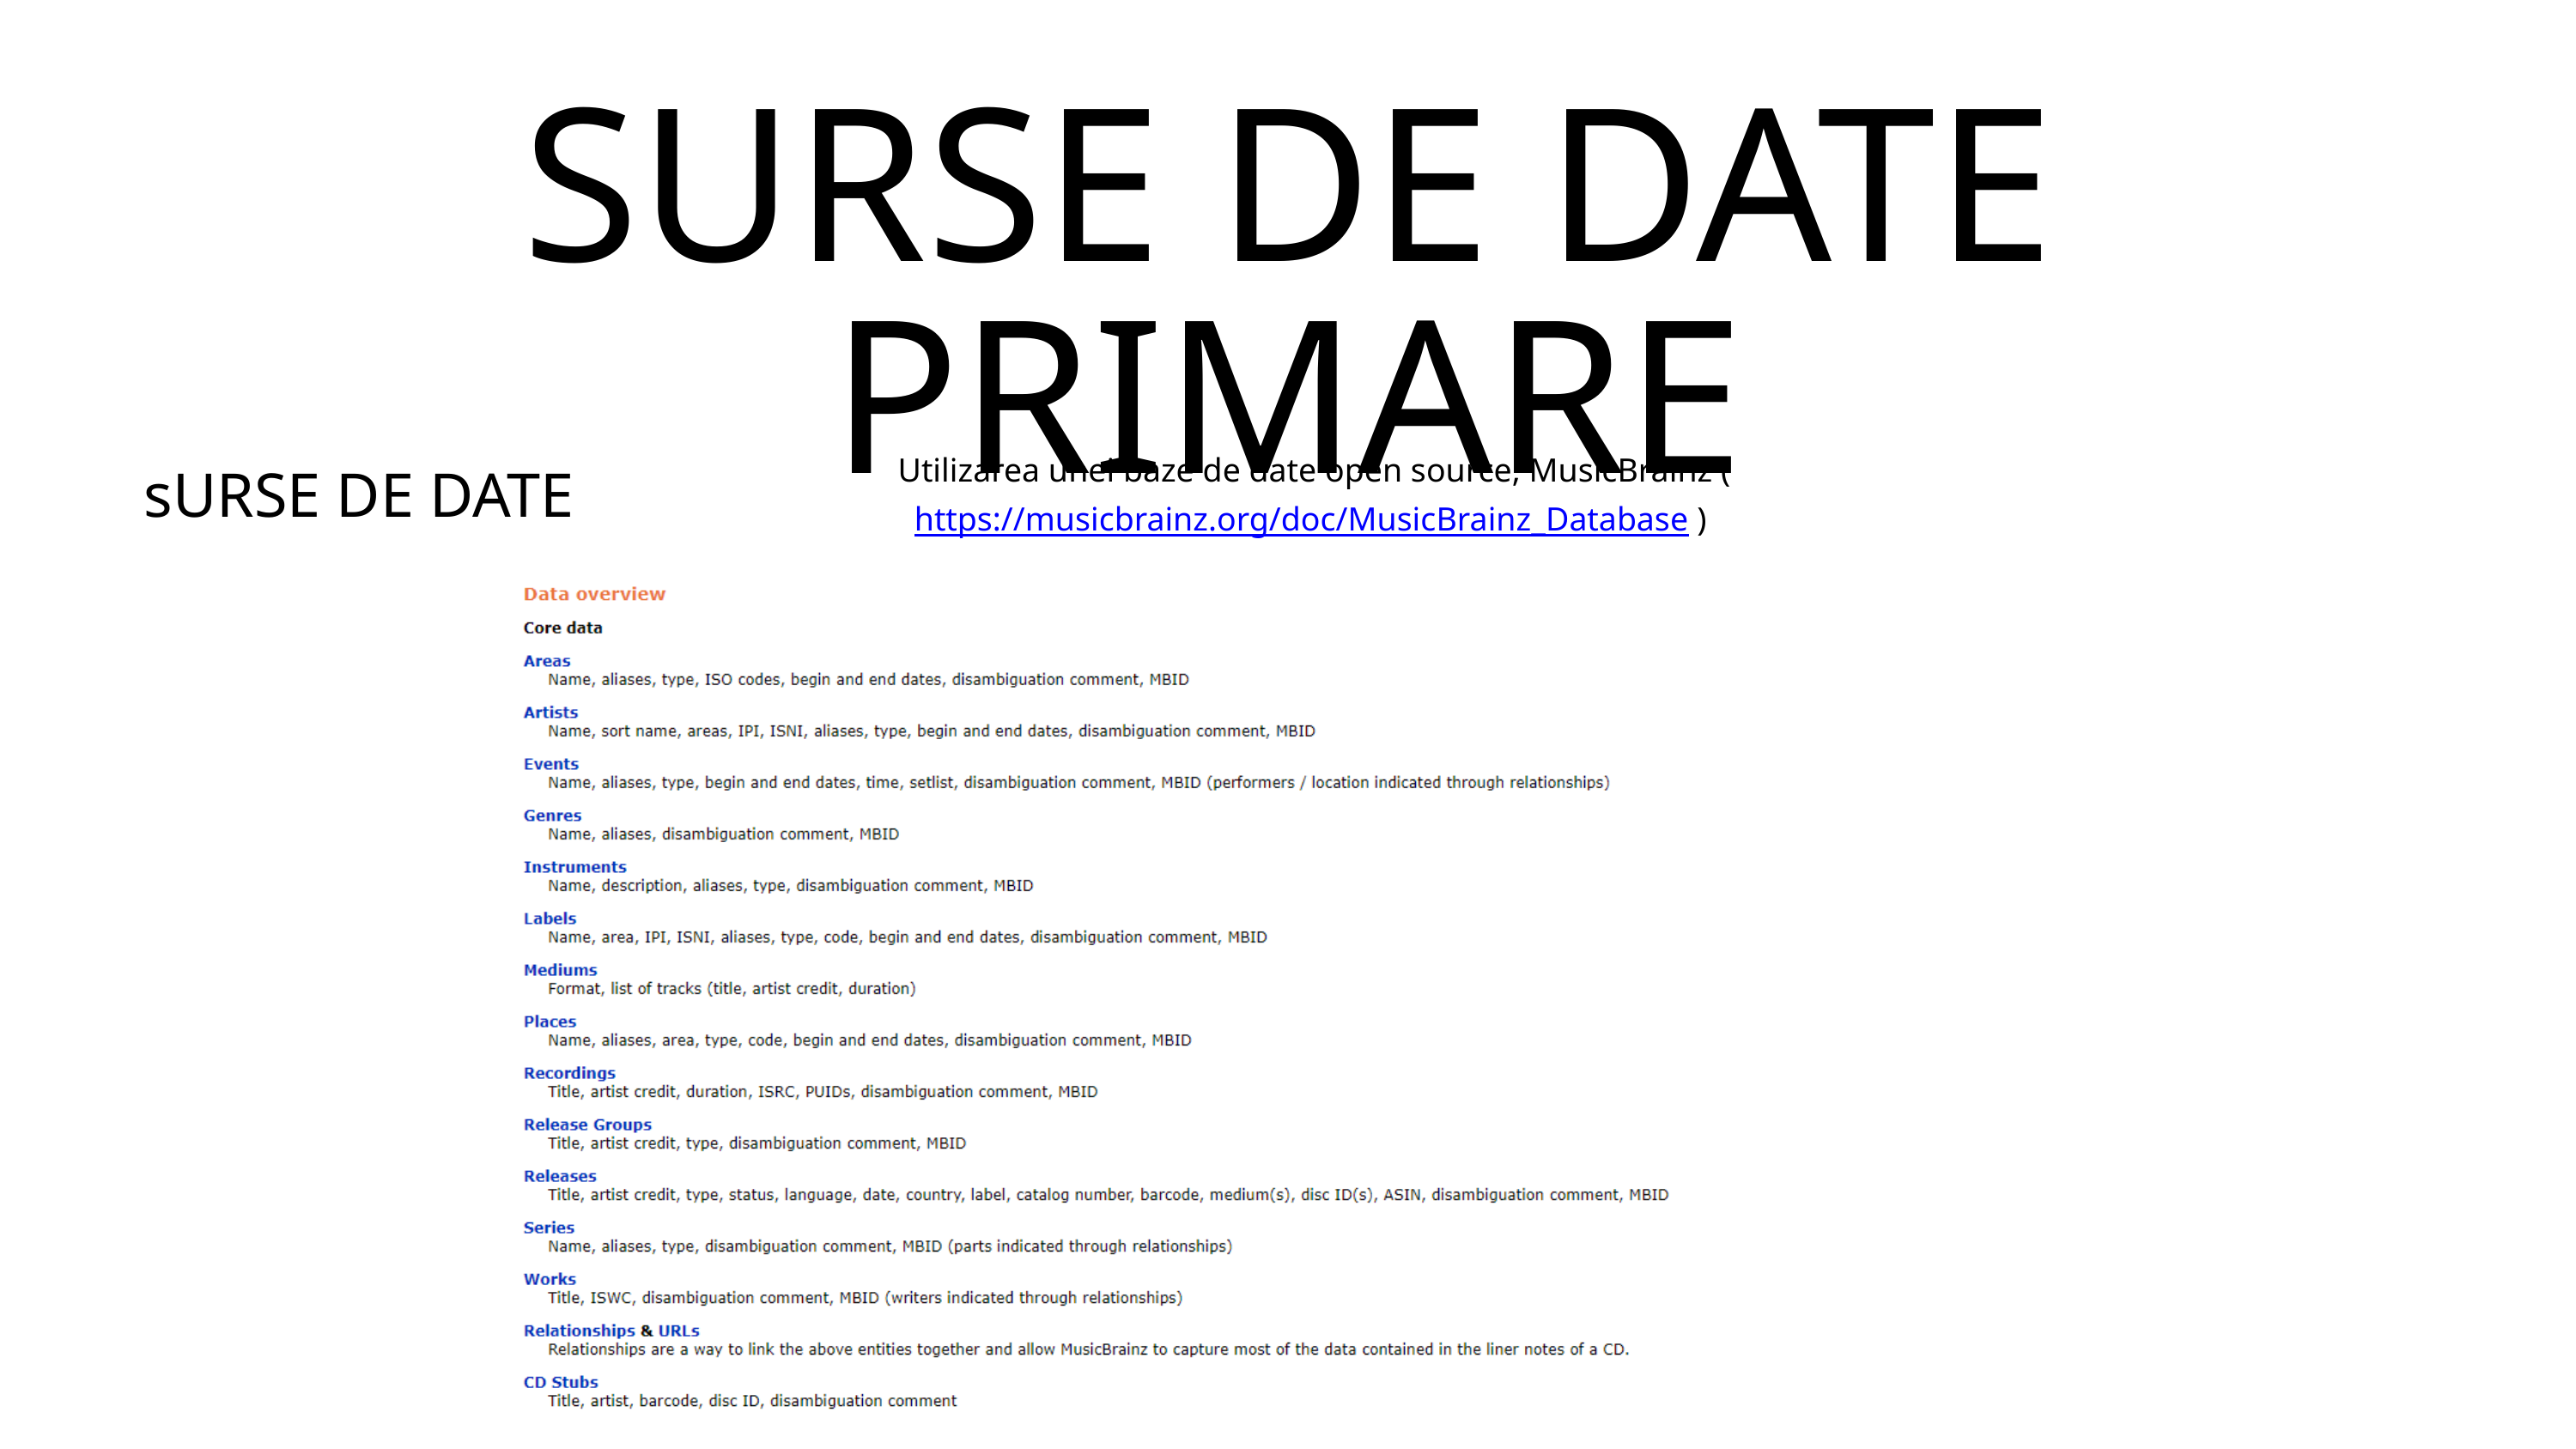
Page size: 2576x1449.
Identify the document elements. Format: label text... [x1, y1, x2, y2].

text_box SURSE DE DATE PRIMARE [144, 91, 2432, 517]
text_box sURSE DE DATE [106, 445, 547, 530]
picture [504, 573, 1697, 1422]
text_box Utilizarea unei baze de date open source, MusicBrainz (https://musicbrainz.org/doc/MusicBrainz_Database ) [547, 433, 2082, 543]
